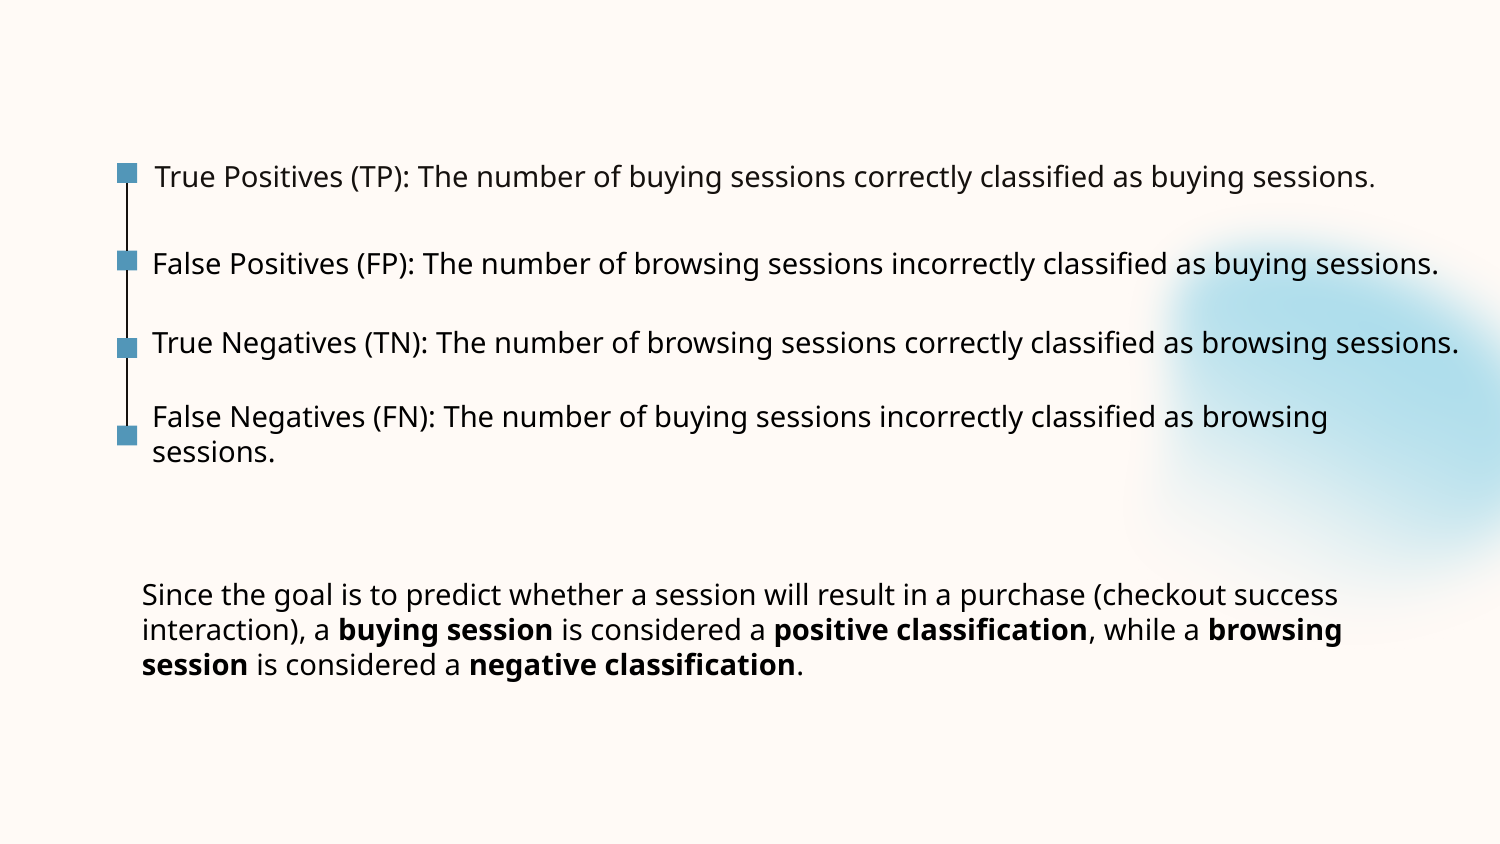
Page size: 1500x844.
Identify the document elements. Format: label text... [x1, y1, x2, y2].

text_box [117, 425, 137, 446]
text_box True Positives (TP): The number of buying sessions correctly classified as buying sessions. [139, 138, 1461, 214]
text_box [117, 163, 138, 183]
text_box [117, 338, 137, 358]
text_box True Negatives (TN): The number of browsing sessions correctly classified as browsing sessions. [137, 303, 1481, 379]
text_box Since the goal is to predict whether a session will result in a purchase (checkout success interaction), a buying session is considered a positive classification, while a browsing session is considered a negative classification. [127, 569, 1393, 689]
text_box False Negatives (FN): The number of buying sessions incorrectly classified as browsing sessions. [137, 413, 1403, 488]
picture [1000, 77, 1500, 767]
text_box False Positives (FP): The number of browsing sessions incorrectly classified as buying sessions. [137, 225, 1481, 301]
text_box [117, 250, 137, 271]
